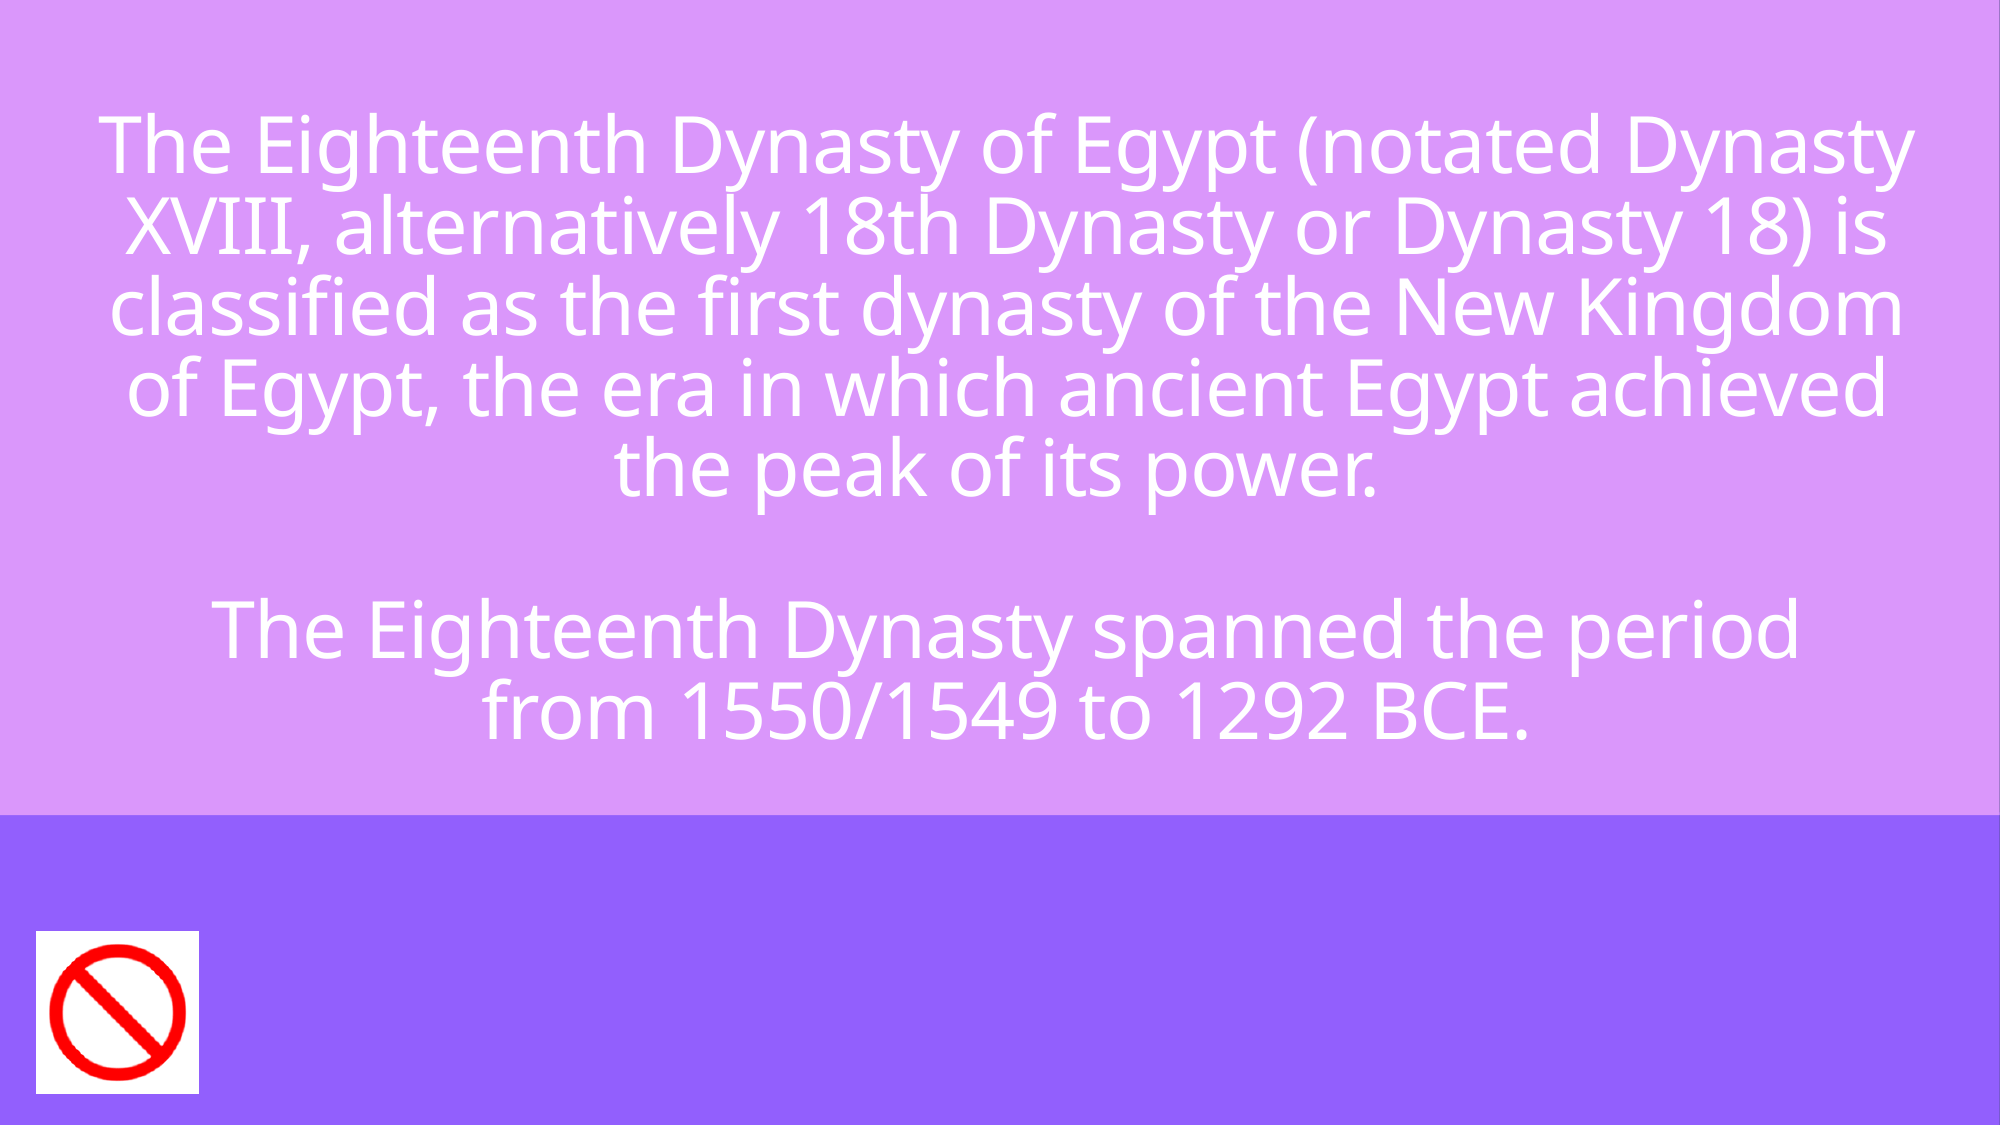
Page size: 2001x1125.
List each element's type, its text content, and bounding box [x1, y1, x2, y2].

text_box [0, 0, 2000, 816]
text_box [0, 816, 2000, 1125]
picture [36, 931, 199, 1094]
title The Eighteenth Dynasty of Egypt (notated Dynasty XVIII, alternatively 18th Dynasty or Dynasty 18) is classified as the first dynasty of the New Kingdom of Egypt, the era in which ancient Egypt achieved the peak of its power. The Eighteenth Dynasty spanned the period from 1550/1549 to 1292 BCE. [65, 44, 1948, 763]
